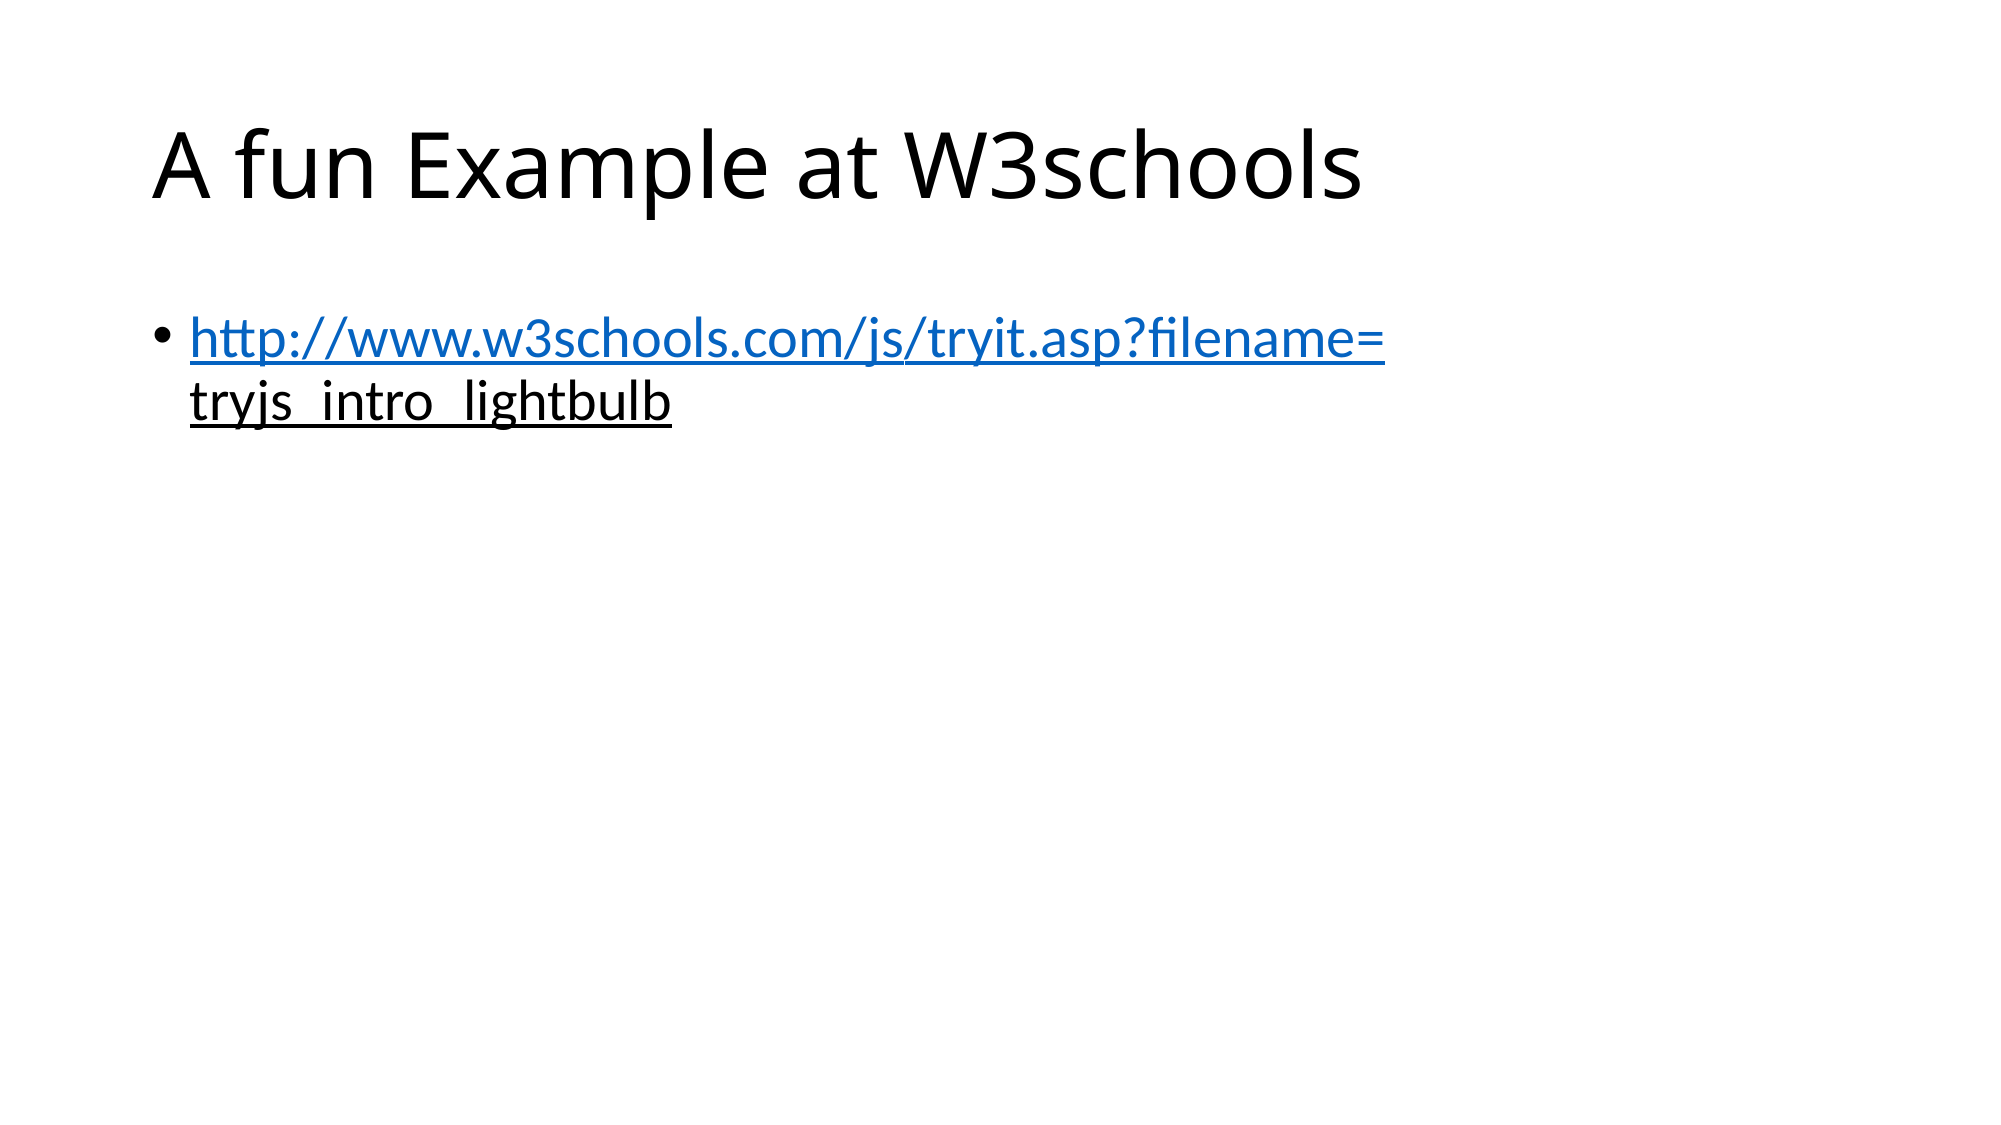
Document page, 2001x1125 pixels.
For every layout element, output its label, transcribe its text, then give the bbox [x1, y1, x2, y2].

list http://www.w3schools.com/js/tryit.asp?filename=tryjs_intro_lightbulb [137, 299, 1863, 1014]
title A fun Example at W3schools [137, 59, 1863, 278]
